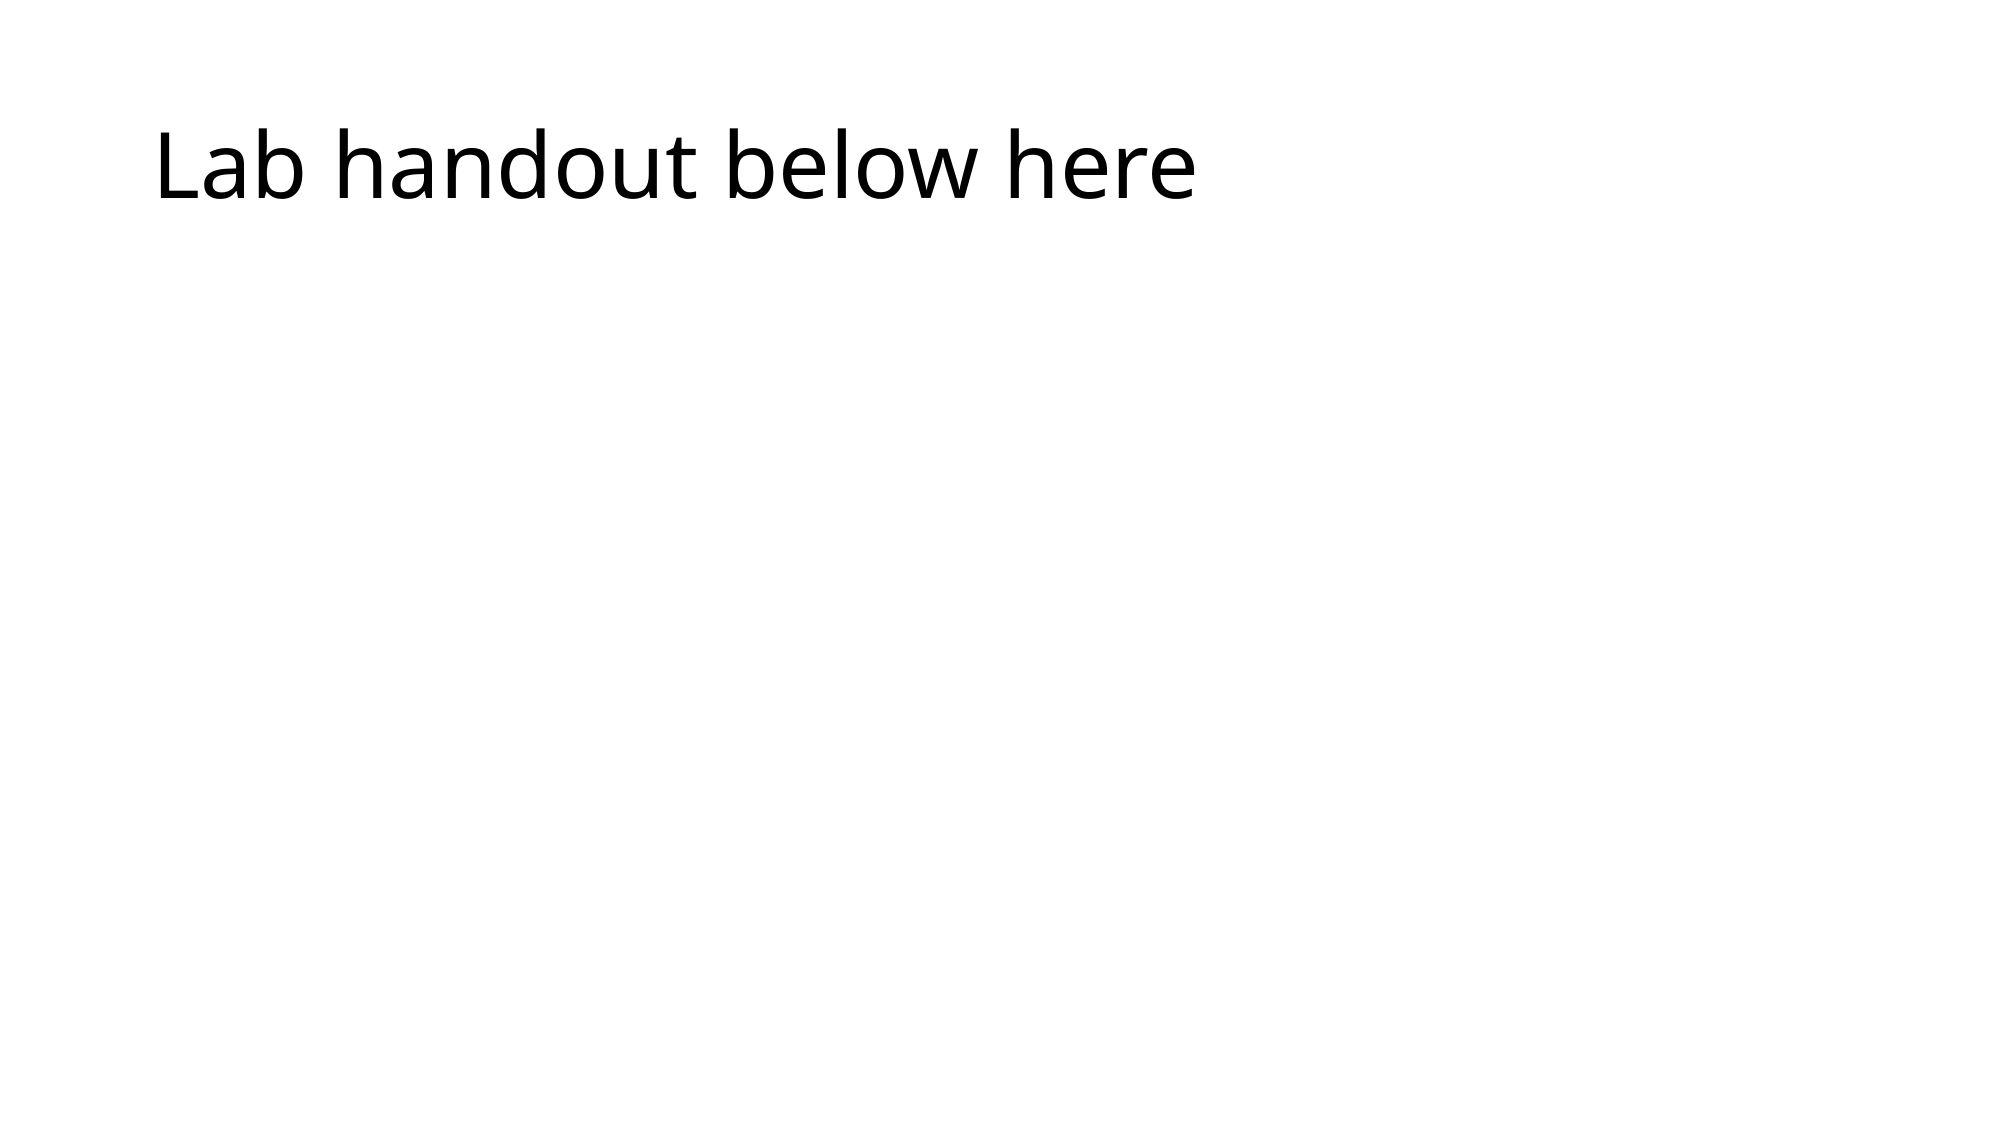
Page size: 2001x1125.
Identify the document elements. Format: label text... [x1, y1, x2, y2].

title Lab handout below here [137, 59, 1863, 278]
